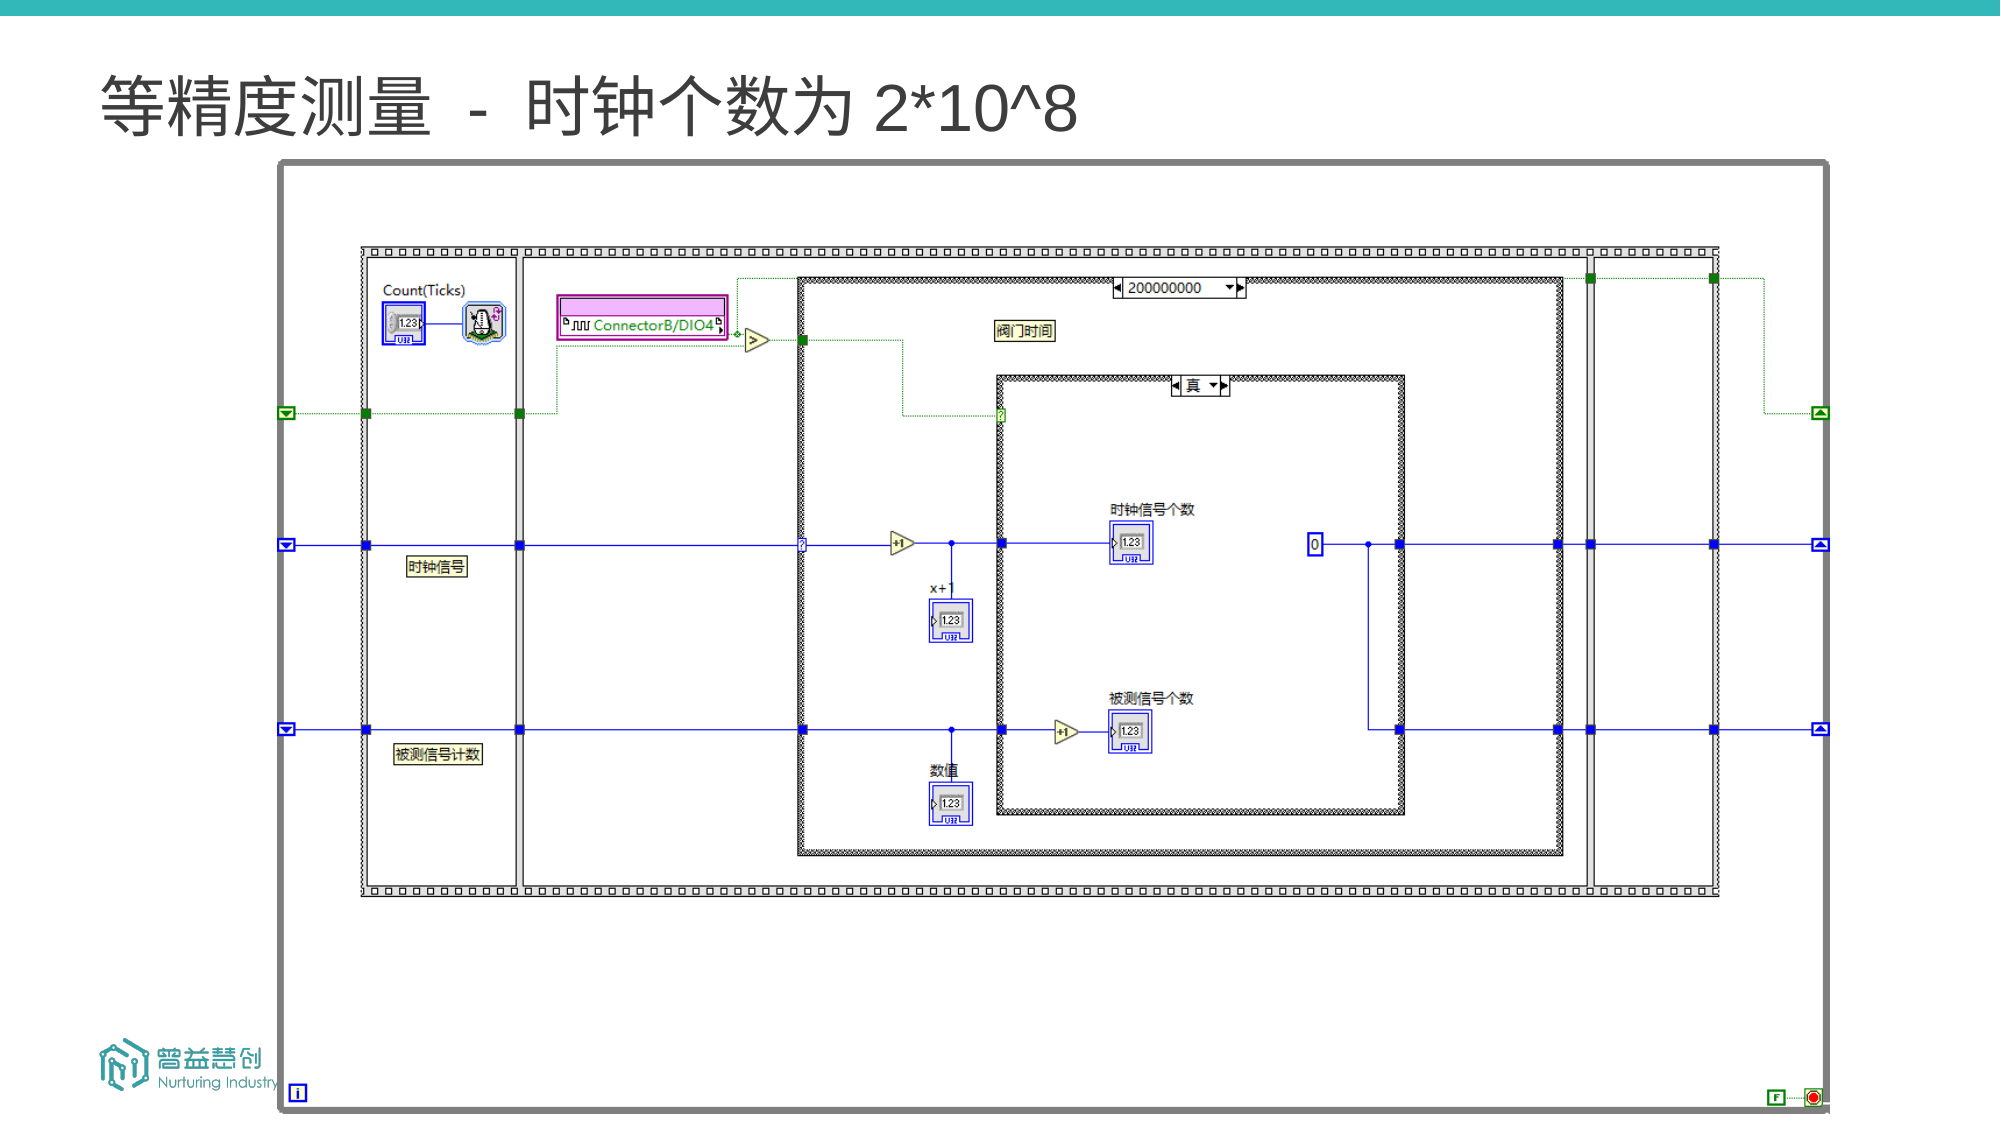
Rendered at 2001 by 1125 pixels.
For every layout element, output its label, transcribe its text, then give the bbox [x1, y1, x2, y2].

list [277, 159, 1830, 1114]
title 等精度测量 - 时钟个数为2*10^8 [99, 60, 1900, 160]
picture [99, 1038, 277, 1091]
